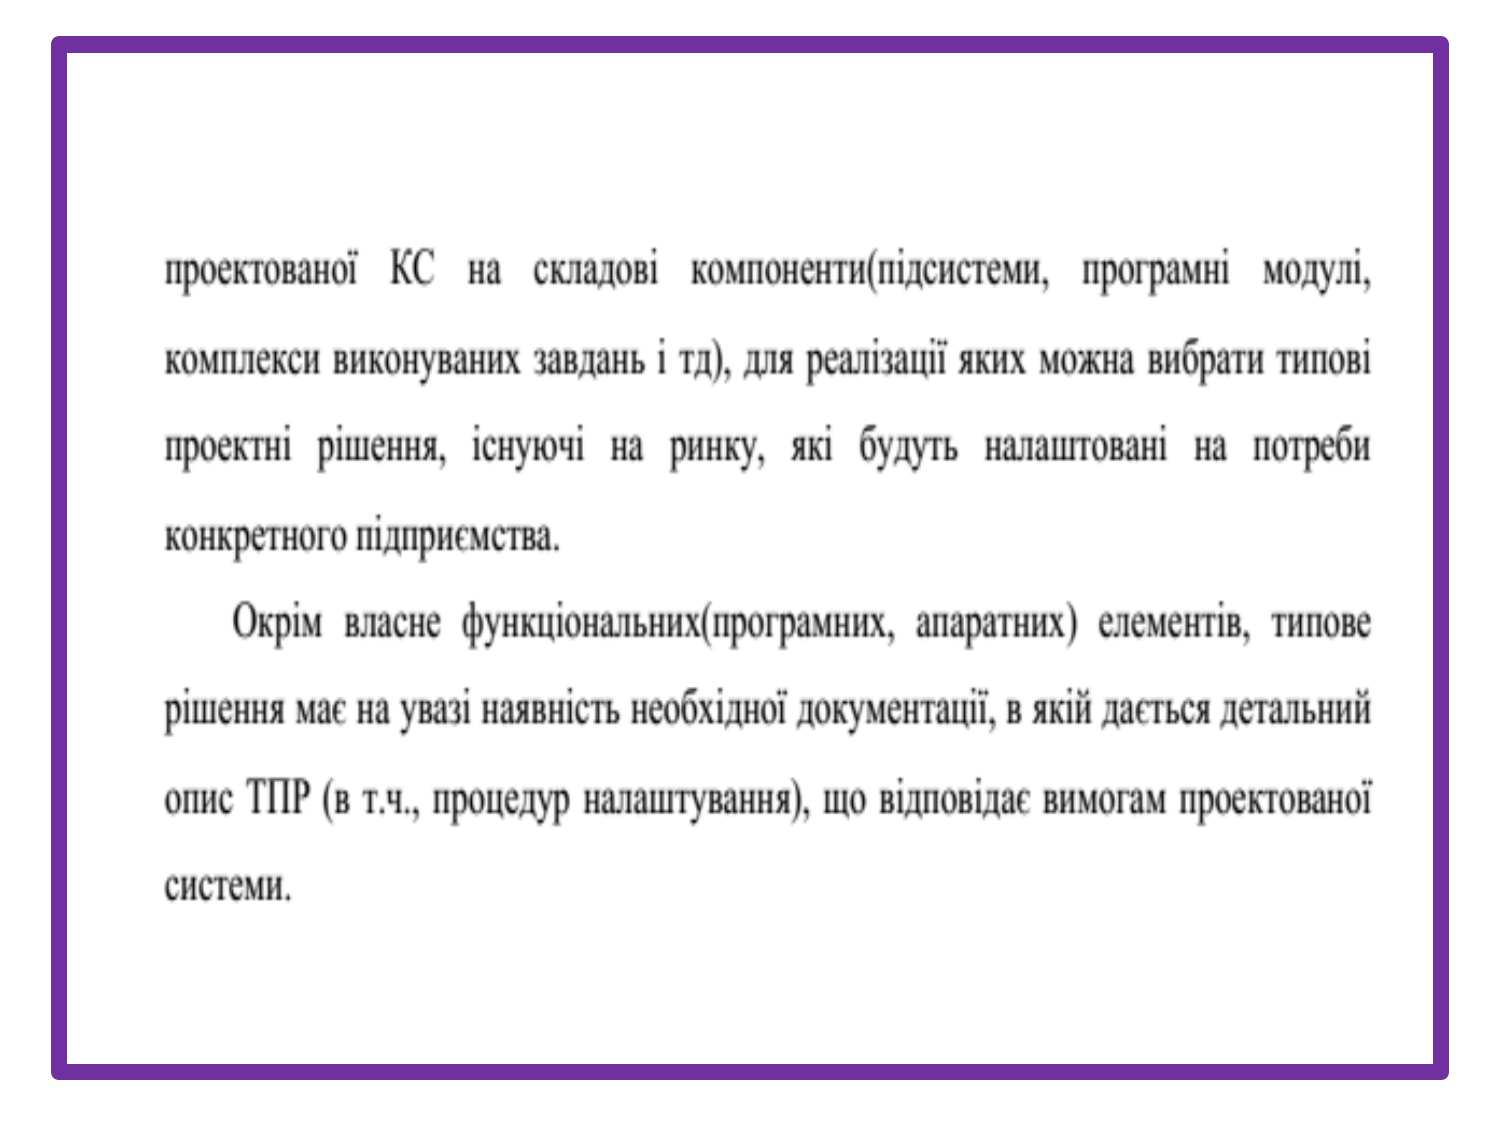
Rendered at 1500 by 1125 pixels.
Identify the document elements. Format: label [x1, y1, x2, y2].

text_box [57, 42, 1443, 1074]
picture [135, 243, 1412, 918]
